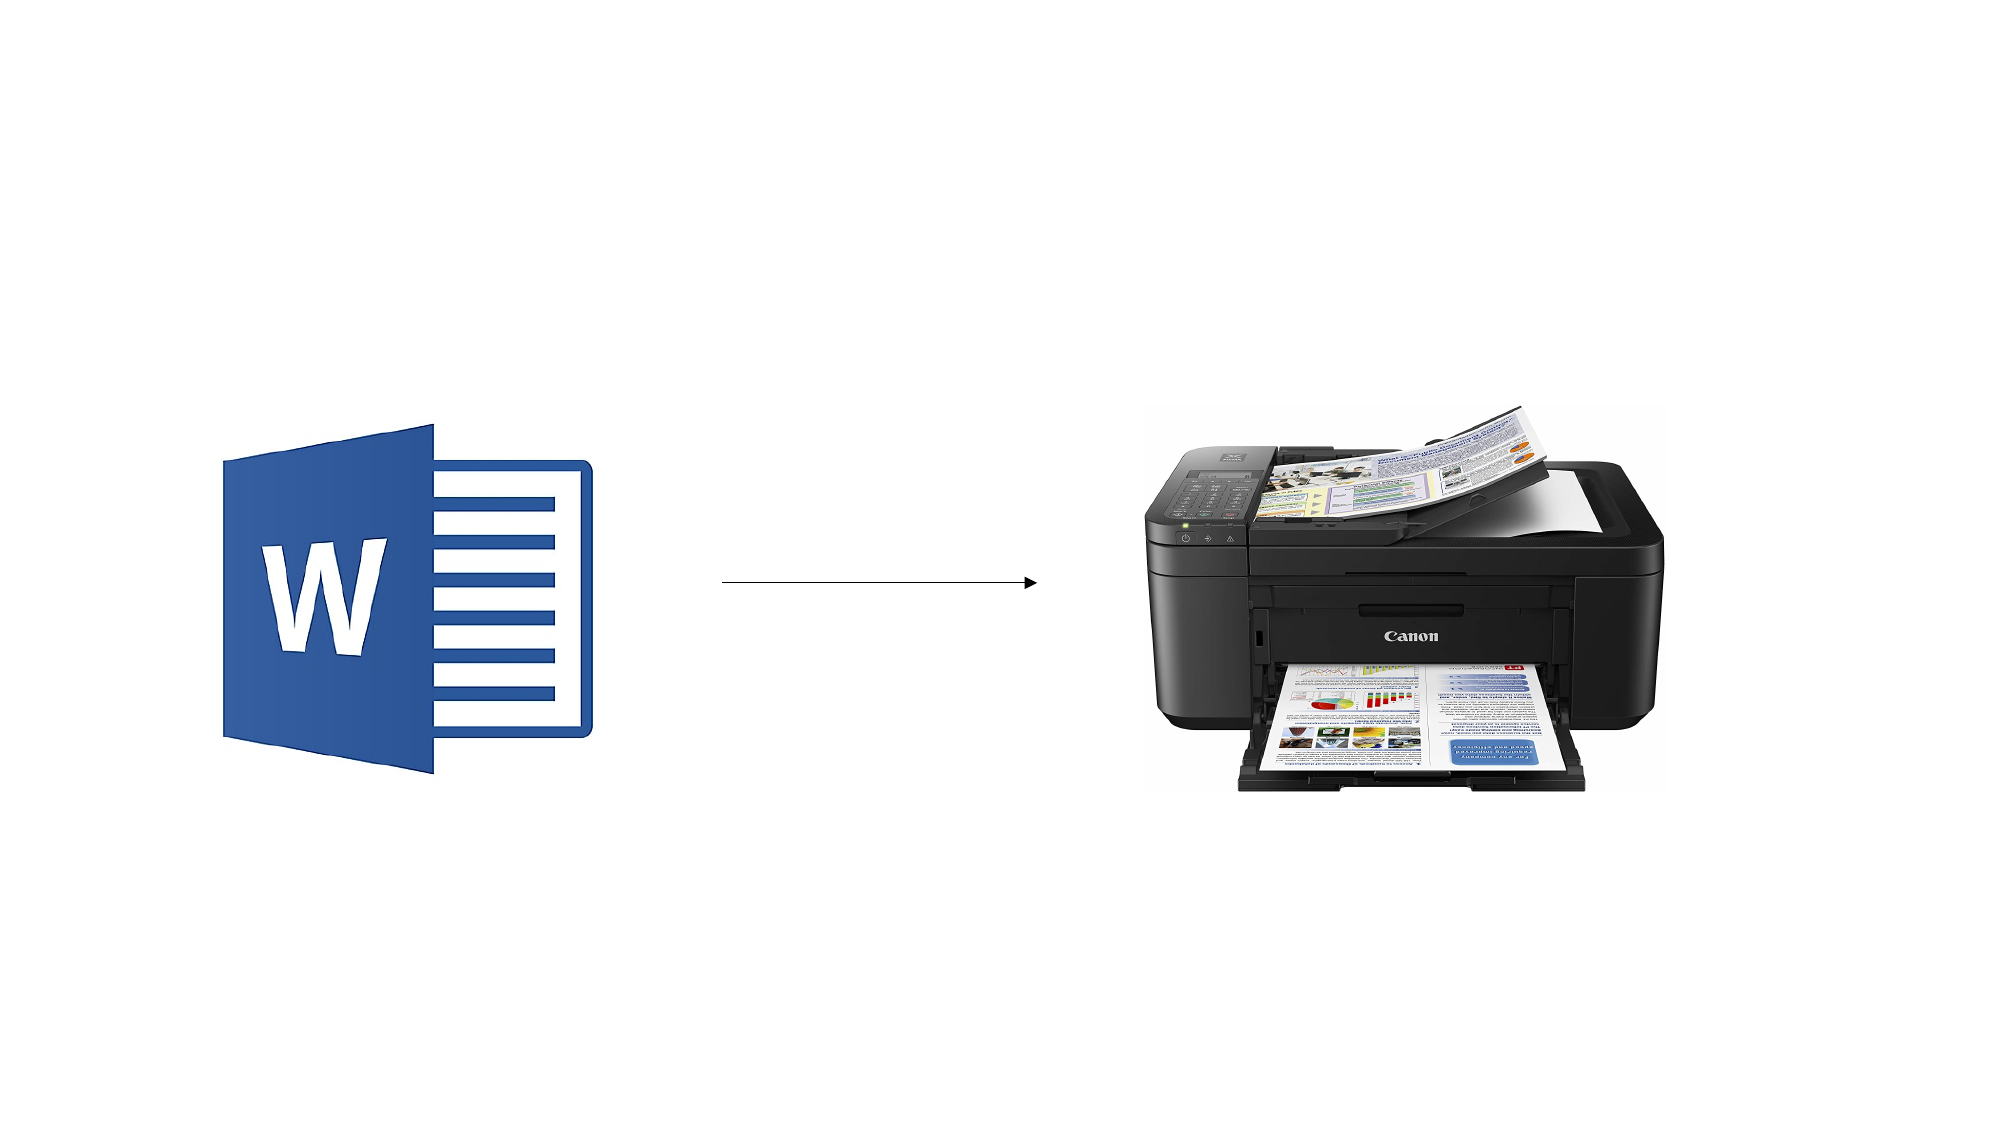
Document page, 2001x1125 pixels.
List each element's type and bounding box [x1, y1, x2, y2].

picture [1144, 404, 1666, 793]
picture [137, 404, 679, 793]
